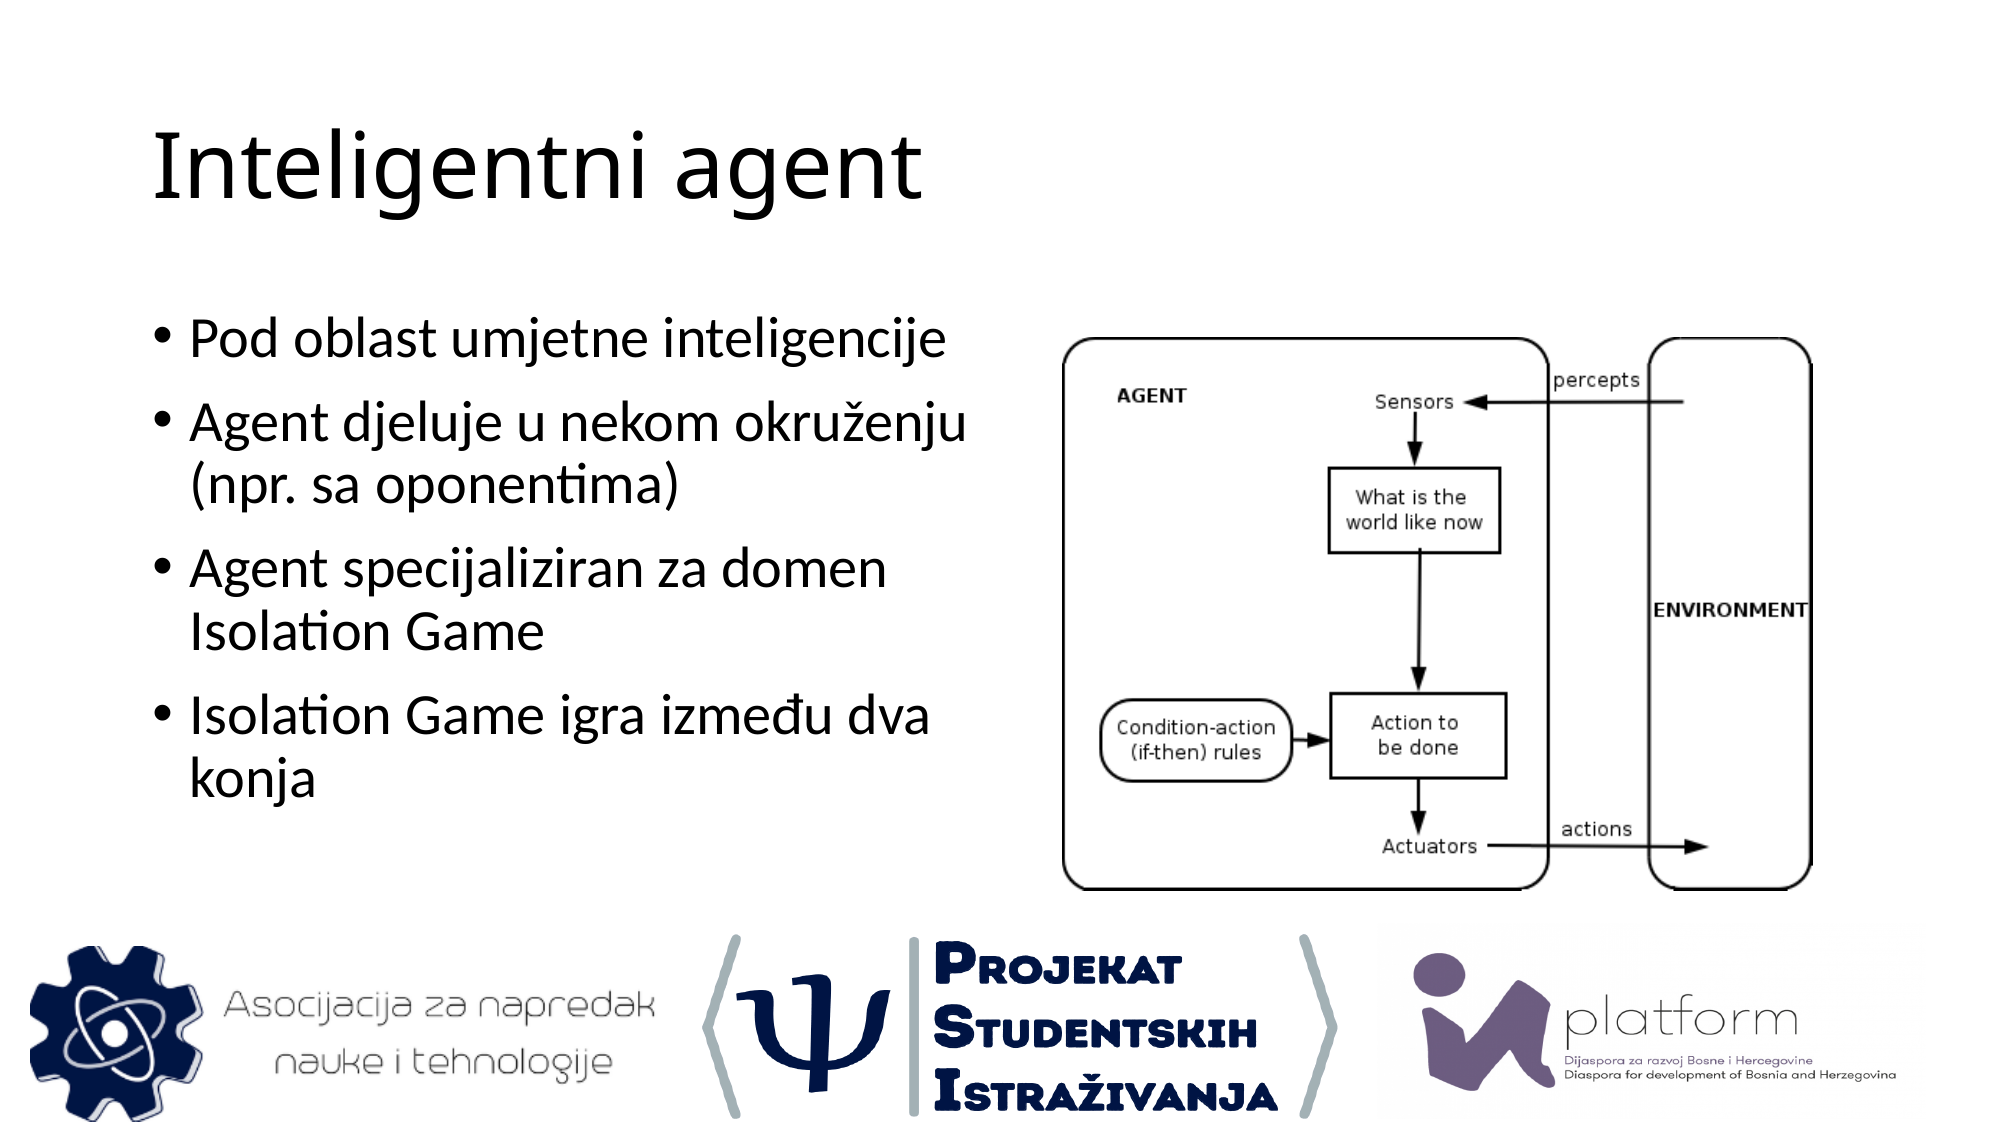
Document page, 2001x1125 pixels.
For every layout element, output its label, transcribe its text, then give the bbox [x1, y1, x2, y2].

list Pod oblast umjetne inteligencije Agent djeluje u nekom okruženju (npr. sa oponentima) Agent specijaliziran za domen Isolation Game Isolation Game igra između dva konja [137, 299, 988, 929]
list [1062, 337, 1813, 891]
picture [1377, 923, 1926, 1119]
title Inteligentni agent [137, 59, 1863, 278]
picture [30, 934, 1338, 1122]
